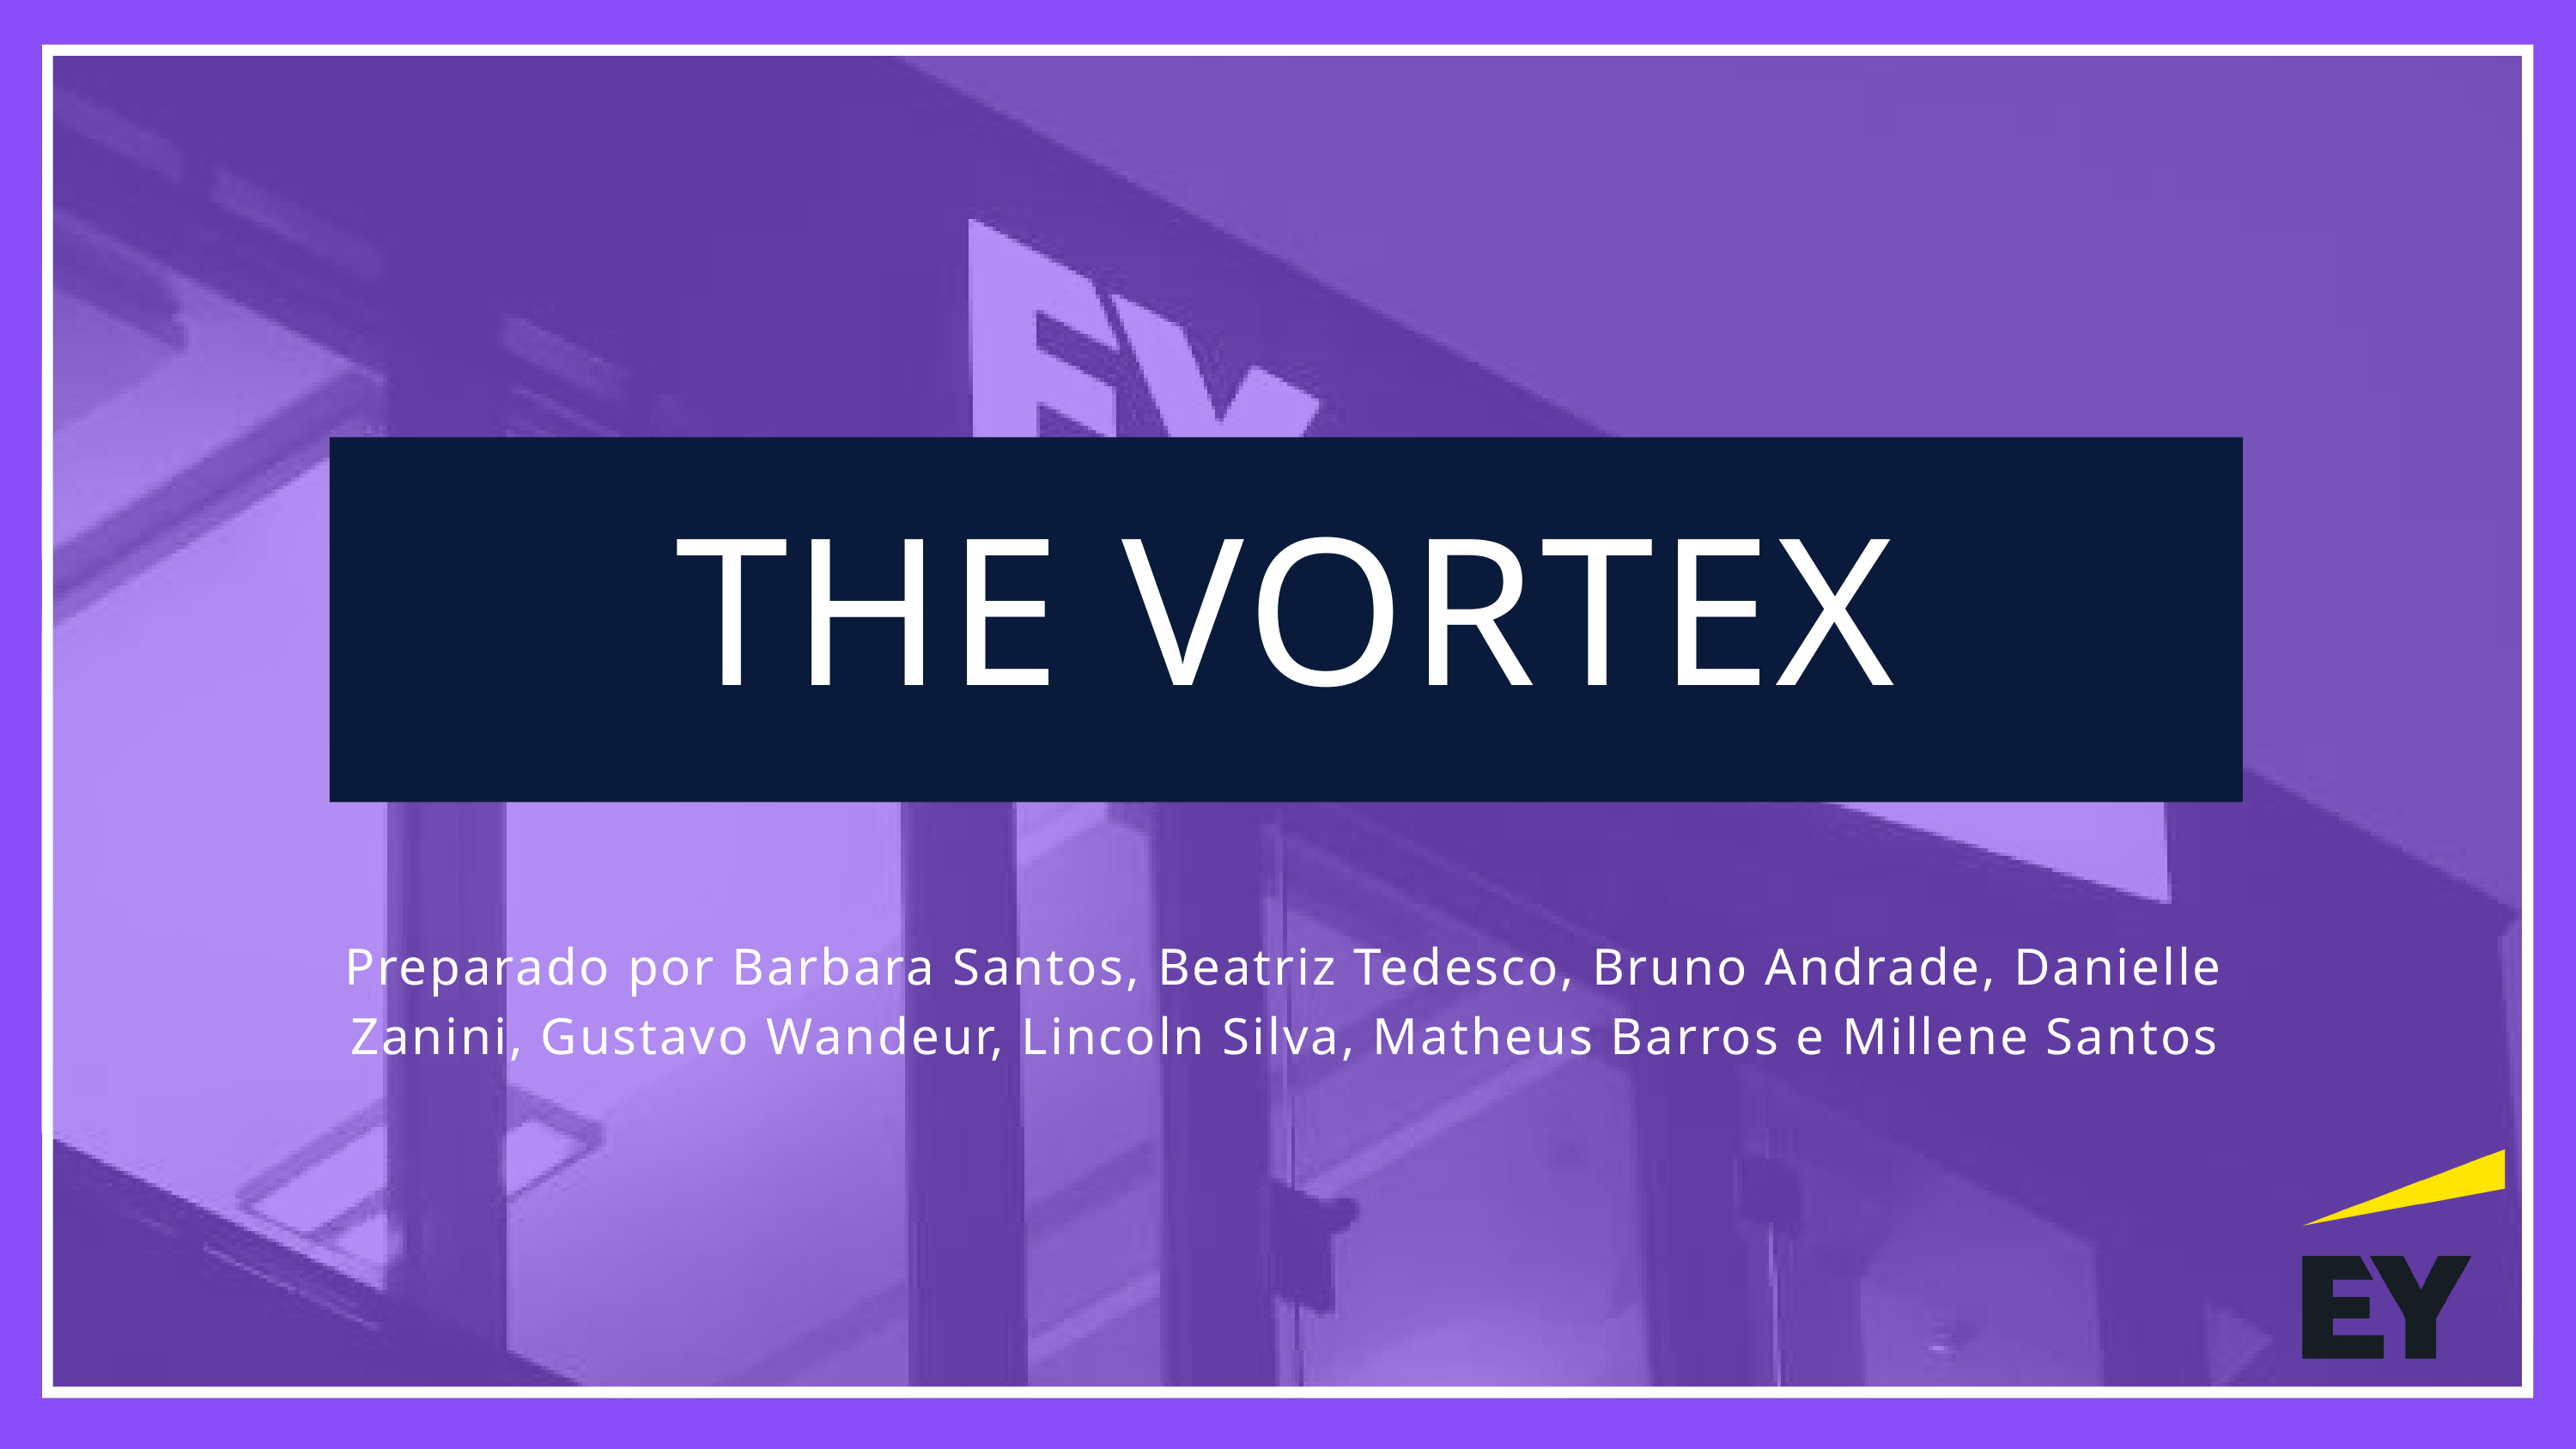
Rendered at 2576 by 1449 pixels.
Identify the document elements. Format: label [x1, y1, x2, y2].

picture [2230, 1081, 2576, 1427]
text_box [41, 44, 2534, 1398]
text_box [329, 248, 2245, 1200]
